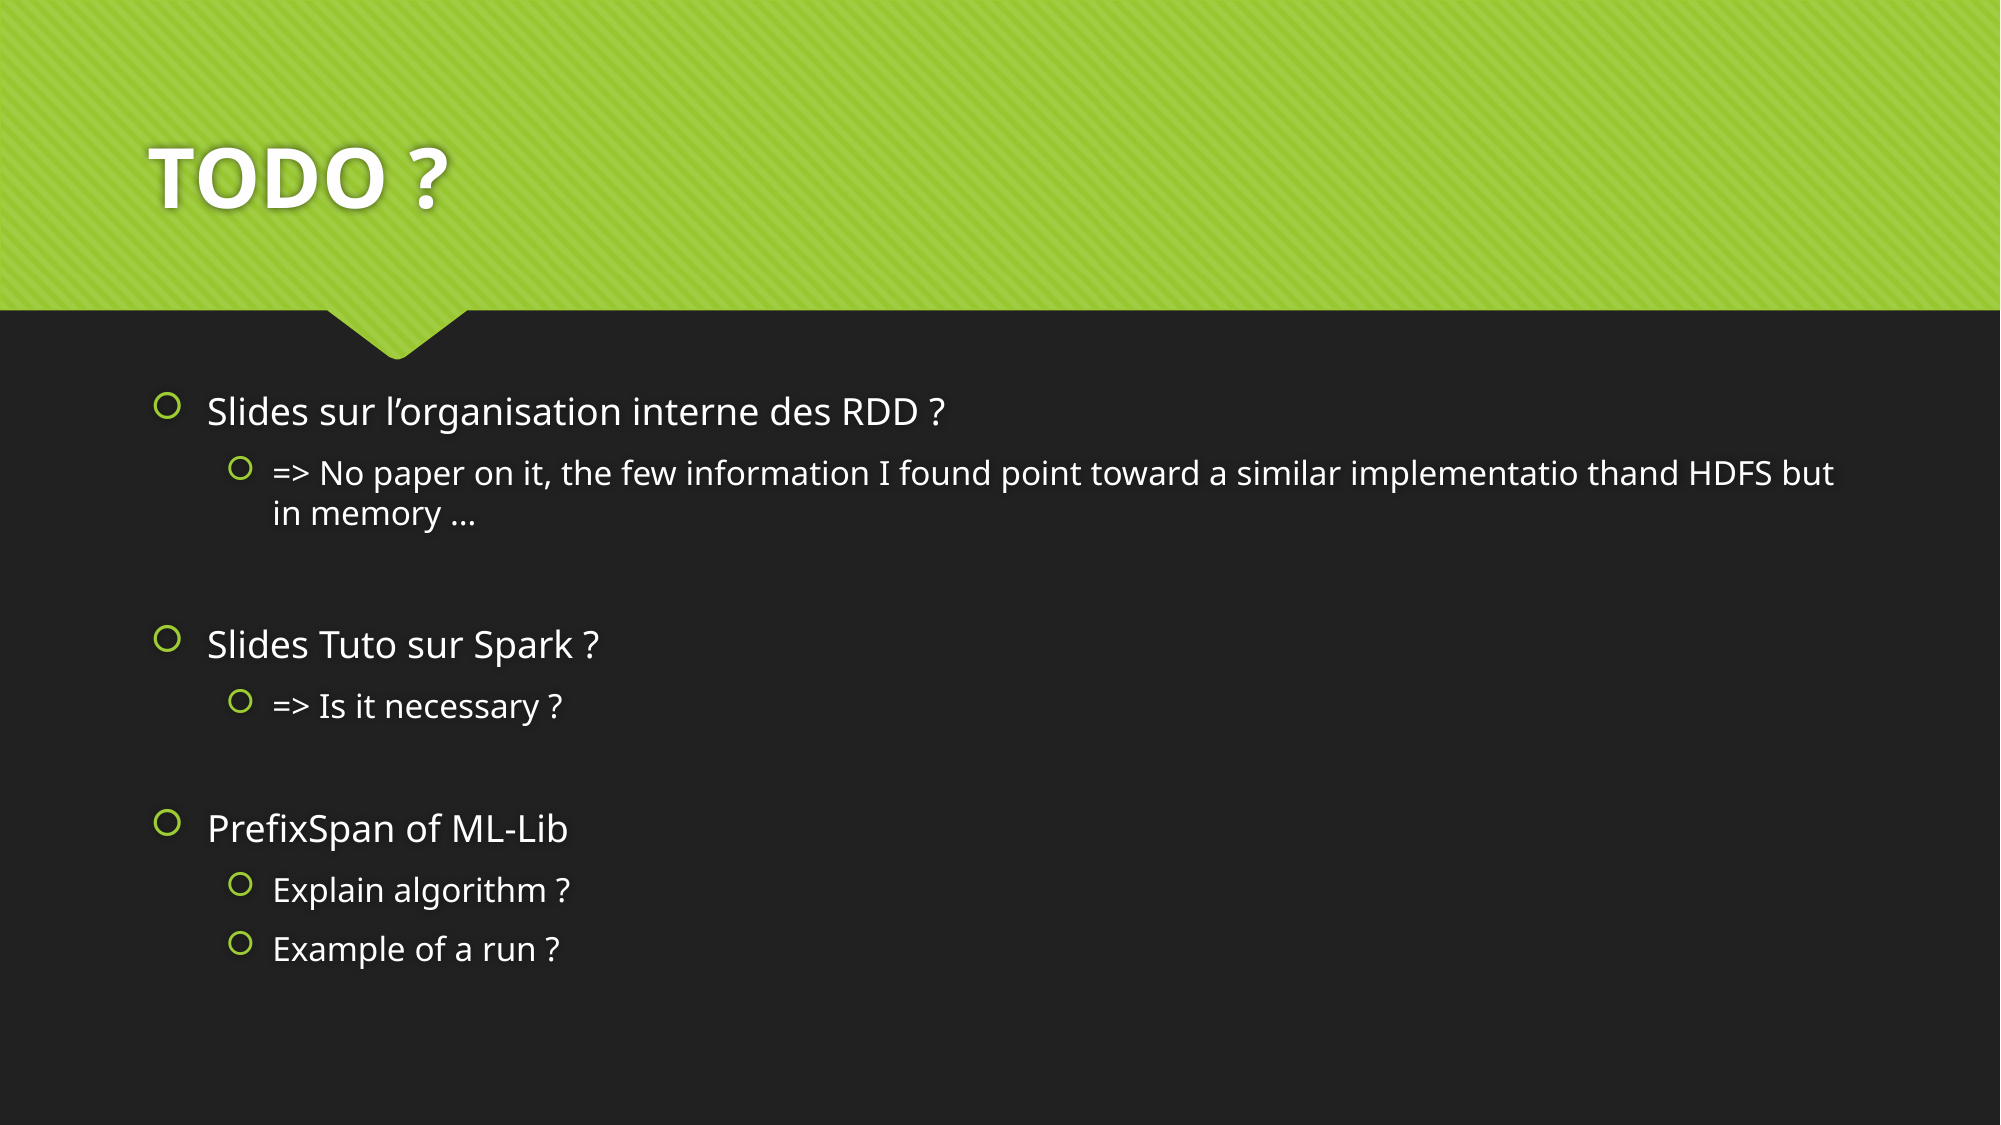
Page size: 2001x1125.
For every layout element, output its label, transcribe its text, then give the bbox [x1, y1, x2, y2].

list Slides sur l’organisation interne des RDD ? => No paper on it, the few information I found point toward a similar implementatio thand HDFS but in memory … Slides Tuto sur Spark ? => Is it necessary ? PrefixSpan of ML-Lib Explain algorithm ? Example of a run ? [135, 379, 1868, 977]
title TODO ? [132, 73, 1868, 233]
